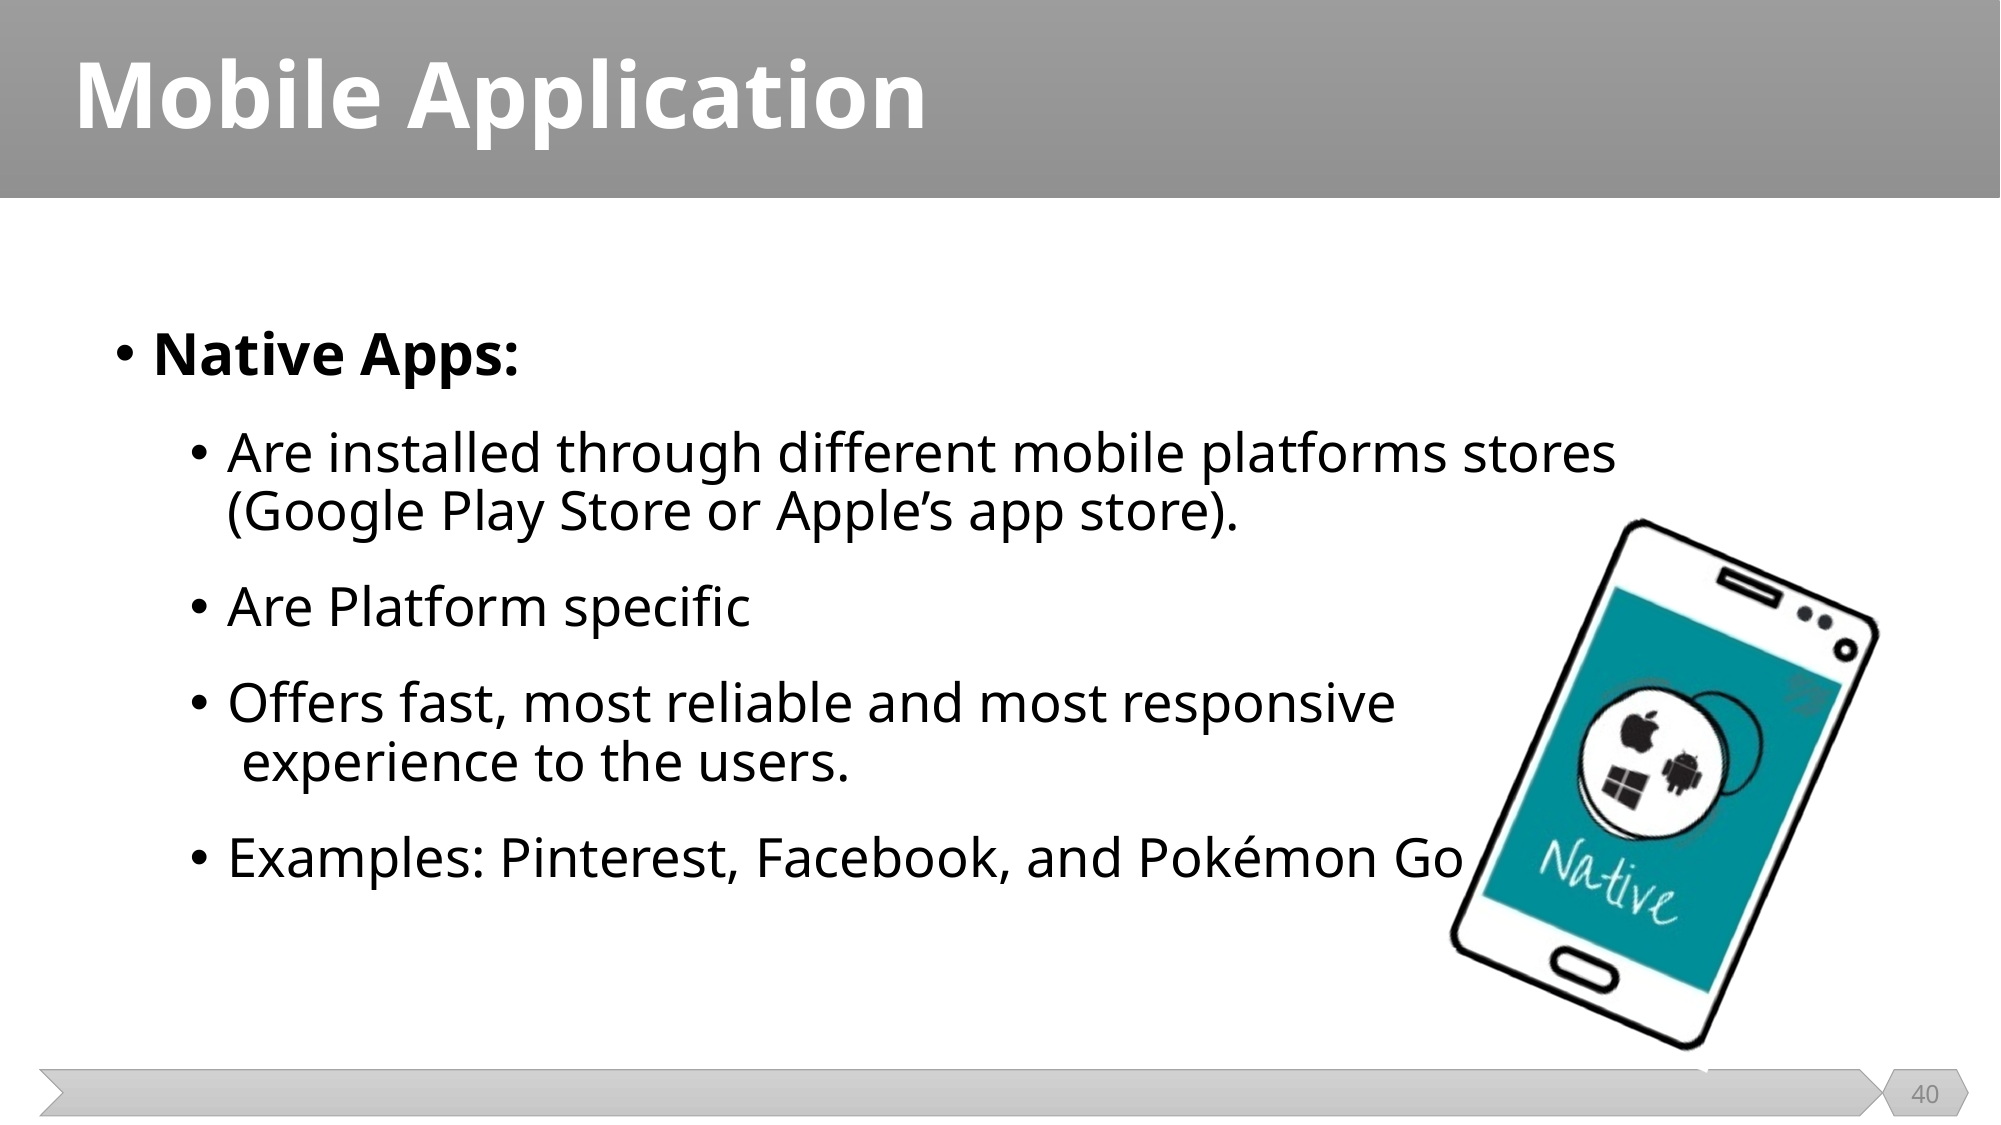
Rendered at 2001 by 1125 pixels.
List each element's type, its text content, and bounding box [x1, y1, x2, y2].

picture [1433, 508, 1899, 1072]
title Mobile Application [56, 0, 1969, 199]
list Native Apps: Are installed through different mobile platforms stores (Google Play Store or Apple’s app store). Are Platform specific Offers fast, most reliable and most responsive experience to the users. Examples: Pinterest, Facebook, and Pokémon Go. [99, 317, 1900, 1038]
slide_number 40 [1882, 1065, 1969, 1125]
